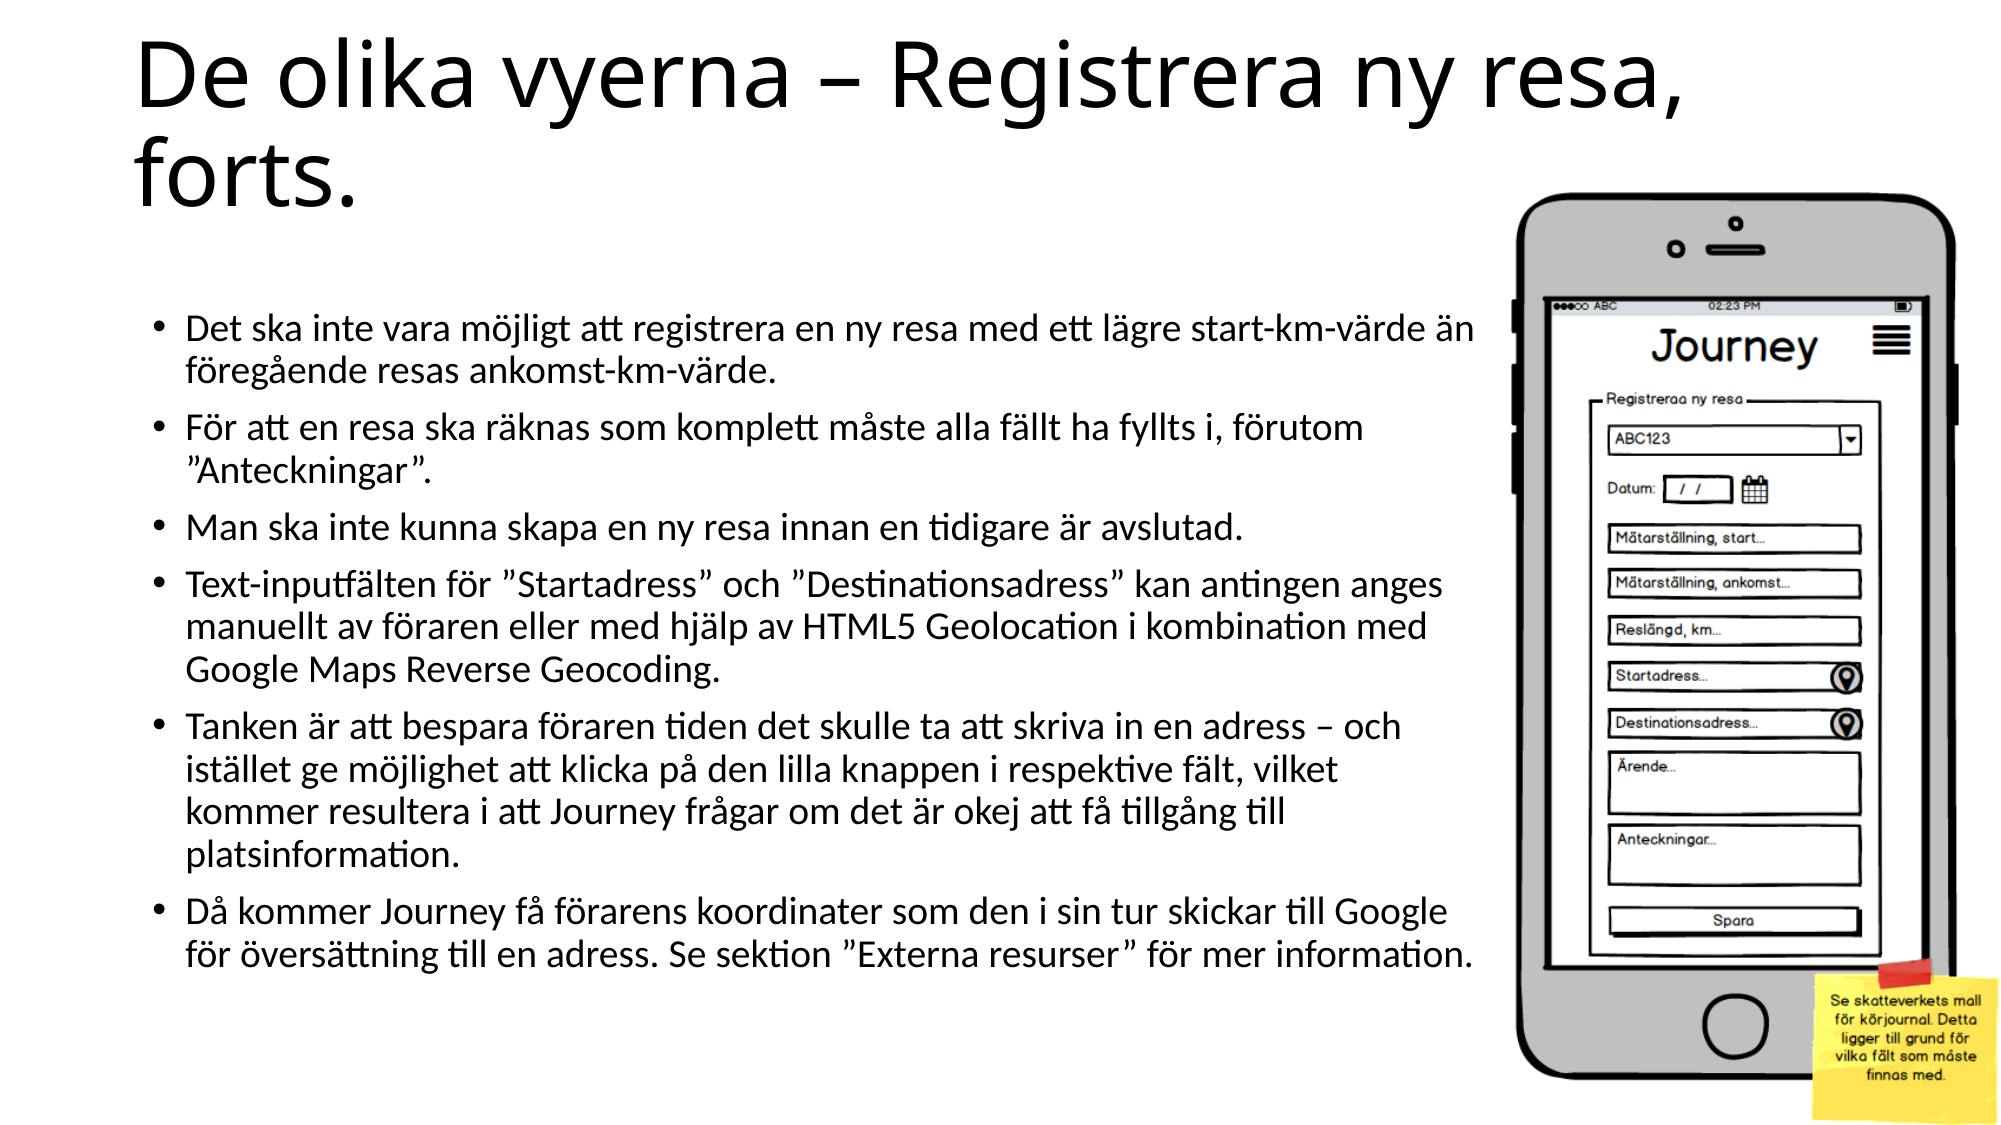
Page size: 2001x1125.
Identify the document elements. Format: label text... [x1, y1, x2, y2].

picture [1511, 191, 2000, 1125]
list Det ska inte vara möjligt att registrera en ny resa med ett lägre start-km-värde än föregående resas ankomst-km-värde. För att en resa ska räknas som komplett måste alla fällt ha fyllts i, förutom ”Anteckningar”. Man ska inte kunna skapa en ny resa innan en tidigare är avslutad. Text-inputfälten för ”Startadress” och ”Destinationsadress” kan antingen anges manuellt av föraren eller med hjälp av HTML5 Geolocation i kombination med Google Maps Reverse Geocoding. Tanken är att bespara föraren tiden det skulle ta att skriva in en adress – och istället ge möjlighet att klicka på den lilla knappen i respektive fält, vilket kommer resultera i att Journey frågar om det är okej att få tillgång till platsinformation. Då kommer Journey få förarens koordinater som den i sin tur skickar till Google för översättning till en adress. Se sektion ”Externa resurser” för mer information. [137, 299, 1494, 1014]
title De olika vyerna – Registrera ny resa, forts. [118, 18, 1844, 236]
